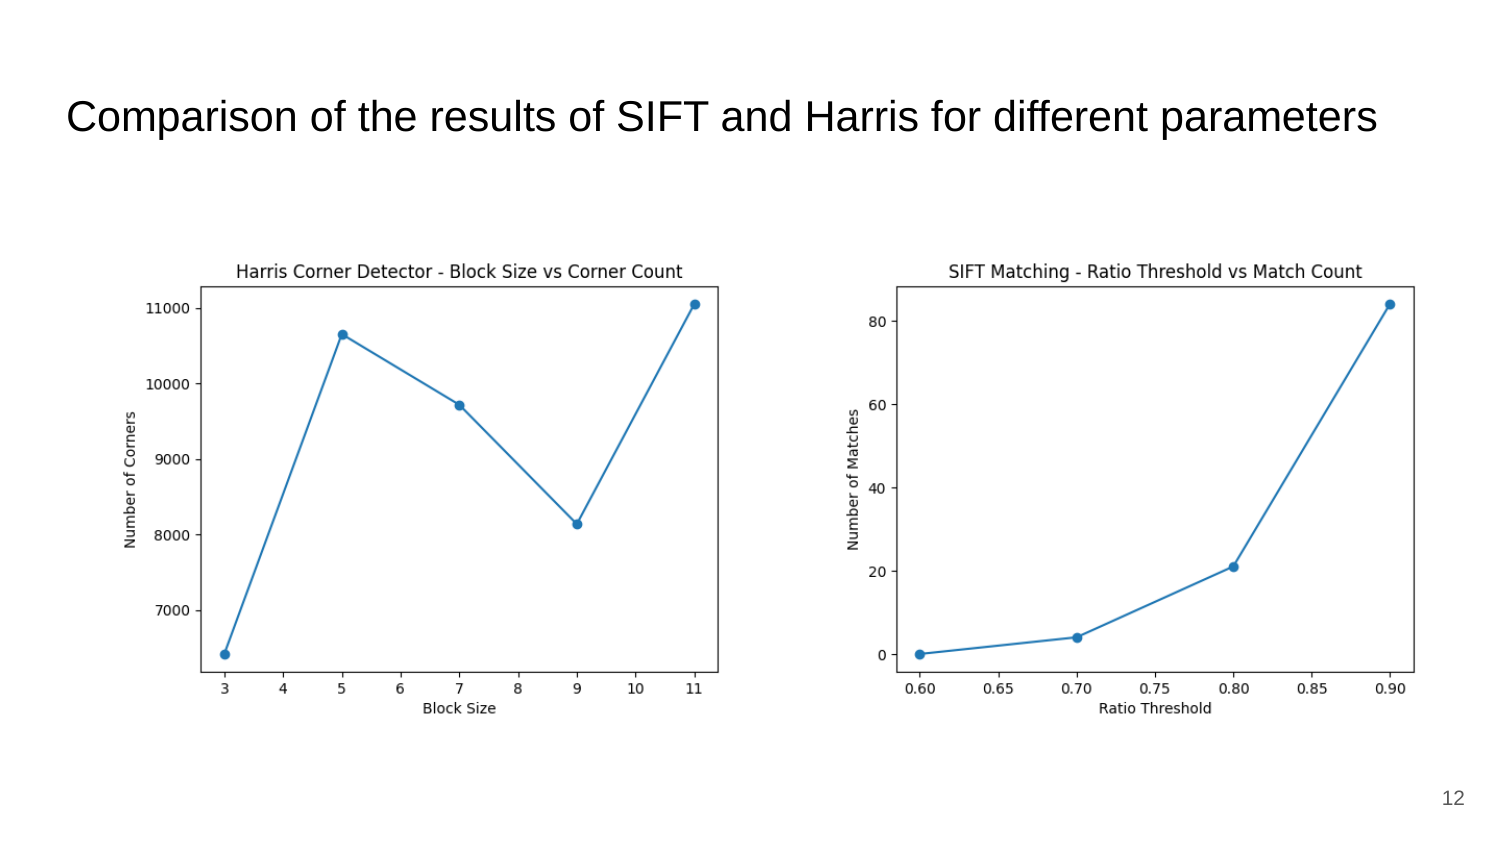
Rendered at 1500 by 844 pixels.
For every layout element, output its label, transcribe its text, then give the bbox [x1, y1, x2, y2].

slide_number ‹#› [1389, 764, 1480, 830]
title Comparison of the results of SIFT and Harris for different parameters [51, 72, 1449, 167]
picture [114, 252, 729, 728]
picture [836, 252, 1423, 728]
